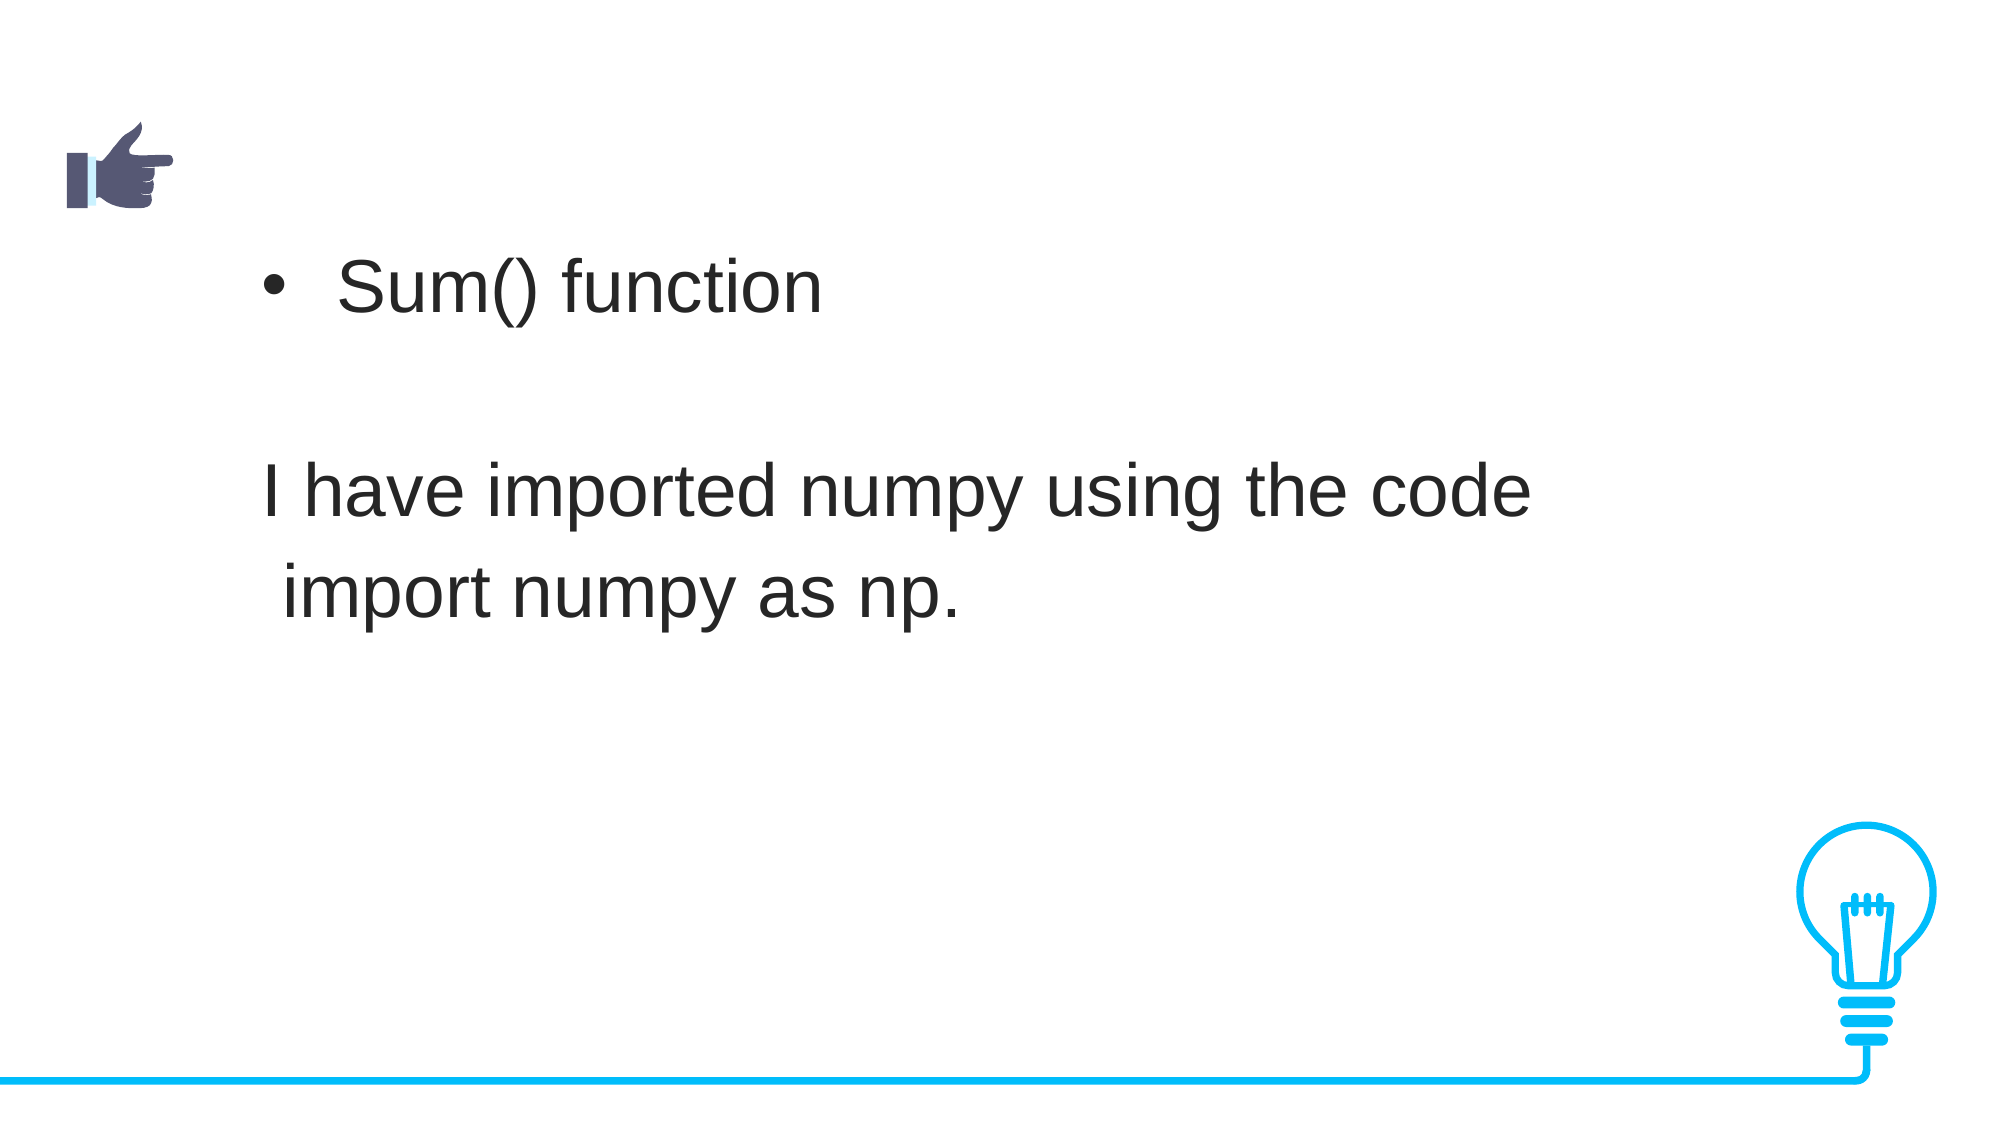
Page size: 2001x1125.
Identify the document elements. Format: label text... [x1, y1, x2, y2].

list Sum() function I have imported numpy using the code import numpy as np. [247, 121, 2000, 862]
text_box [66, 121, 174, 209]
